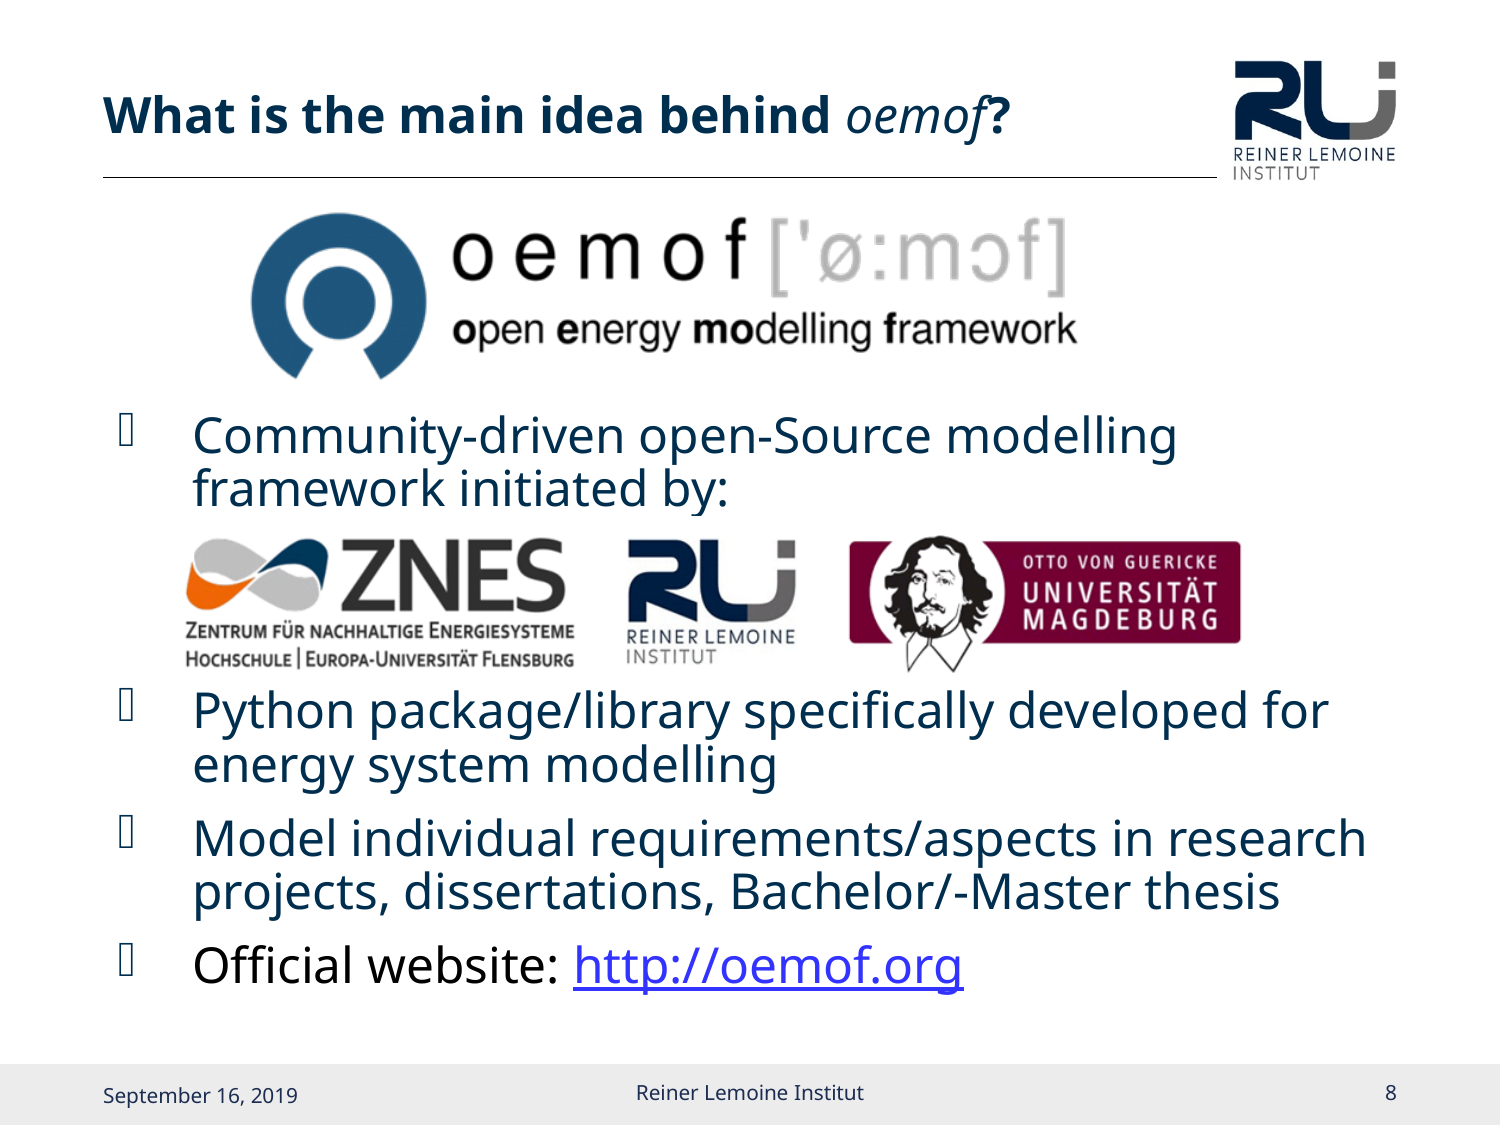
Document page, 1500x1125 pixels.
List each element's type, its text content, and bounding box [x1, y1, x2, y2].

title What is the main idea behind oemof? [103, 57, 1218, 177]
list Community-driven open-Source modelling framework initiated by: Python package/library specifically developed for energy system modelling Model individual requirements/aspects in research projects, dissertations, Bachelor/-Master thesis Official website: http://oemof.org [103, 410, 1397, 1018]
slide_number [103, 1065, 441, 1125]
picture [241, 206, 1081, 382]
footer Reiner Lemoine Institut [496, 1064, 1004, 1124]
slide_number 7 [1059, 1064, 1397, 1124]
picture [168, 516, 1257, 686]
picture [1233, 60, 1397, 181]
